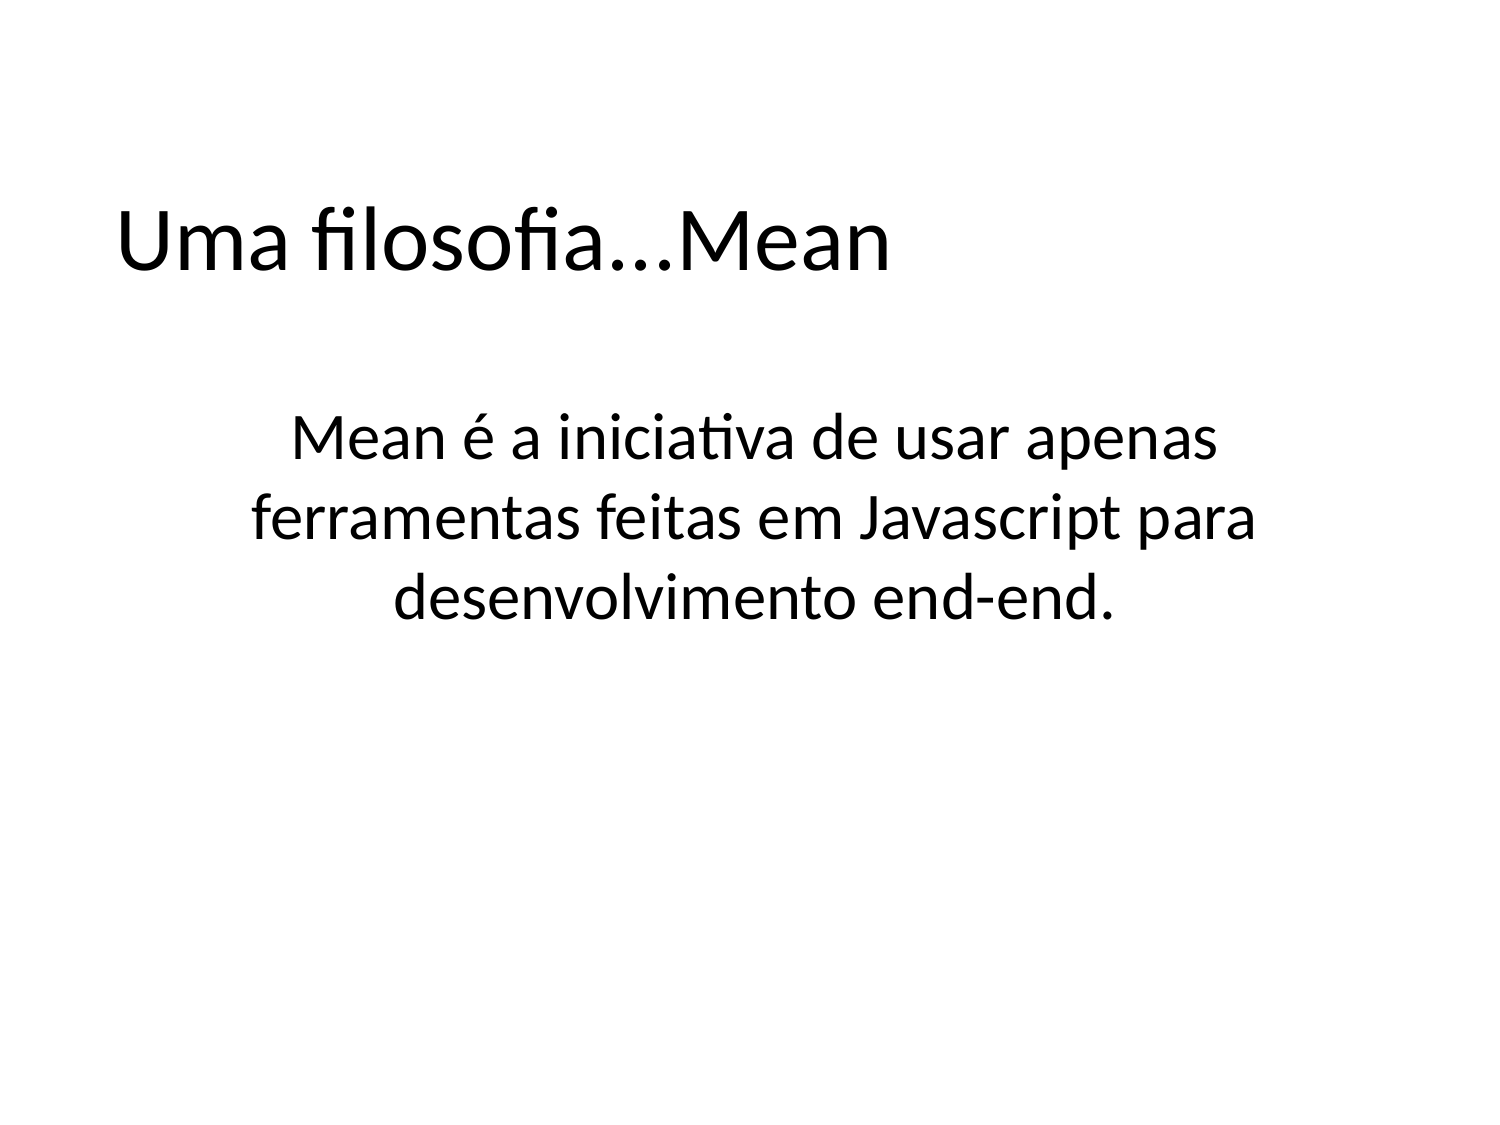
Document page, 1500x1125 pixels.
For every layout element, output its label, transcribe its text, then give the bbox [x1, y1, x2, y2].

title Uma filosofia...Mean [100, 113, 1376, 355]
subtitle Mean é a iniciativa de usar apenas ferramentas feitas em Javascript para desenvolvimento end-end. [230, 385, 1281, 673]
